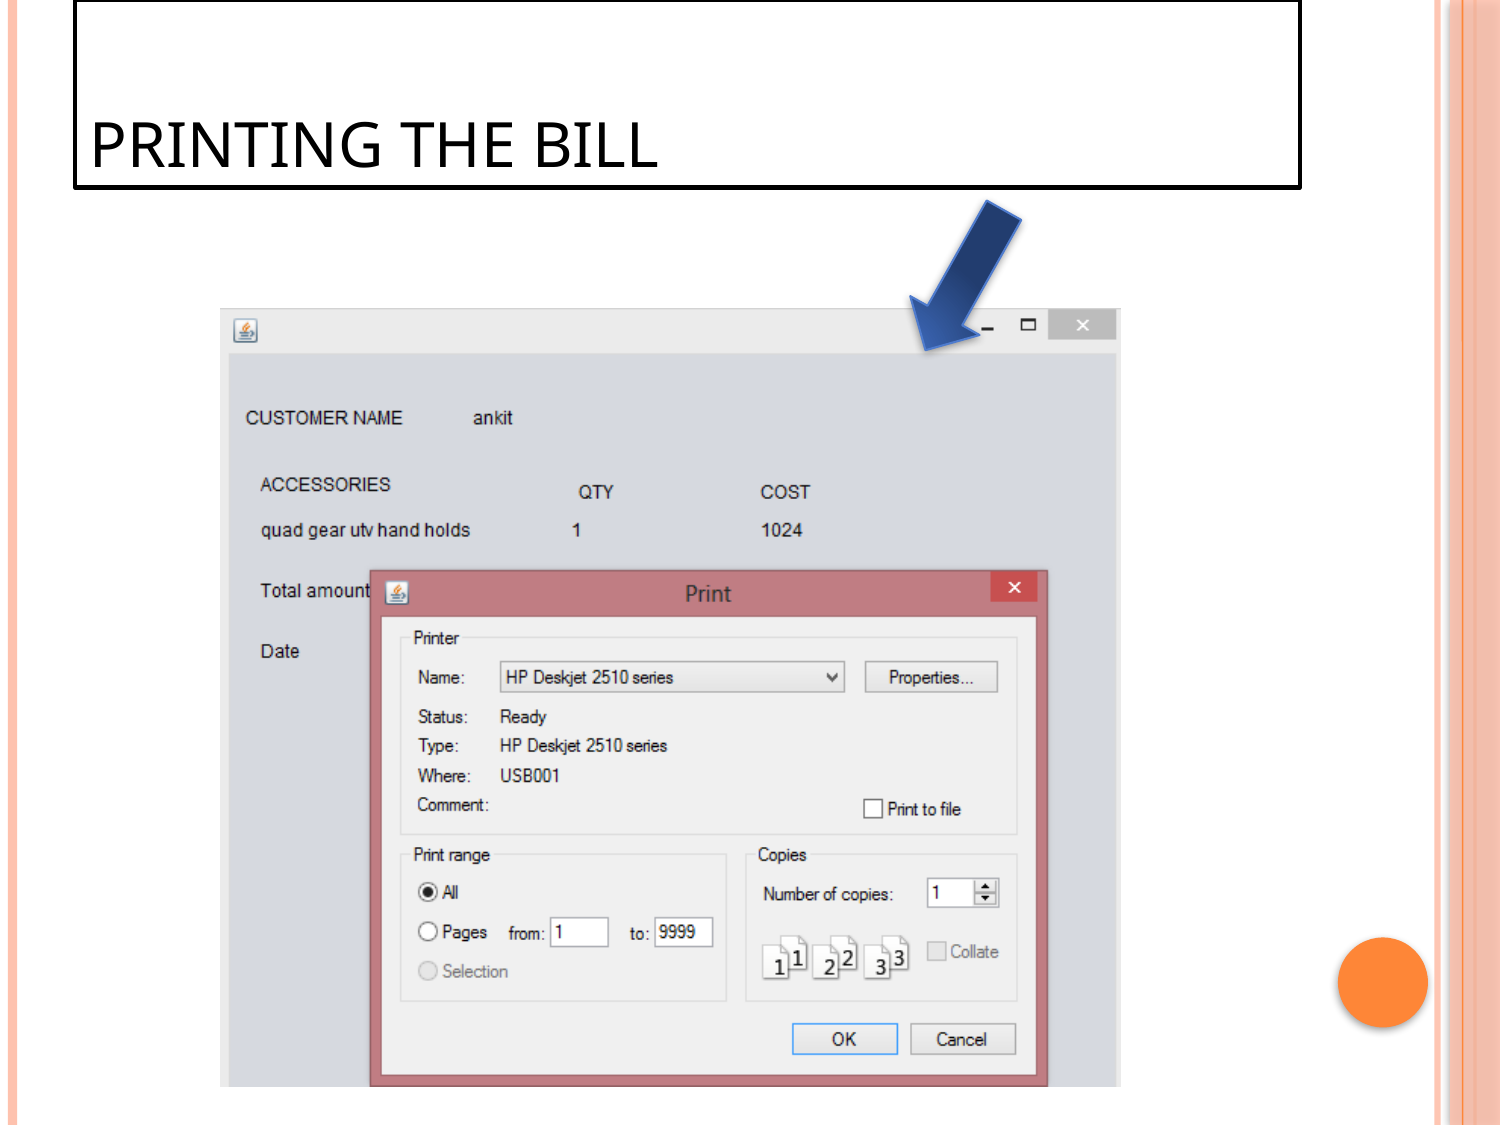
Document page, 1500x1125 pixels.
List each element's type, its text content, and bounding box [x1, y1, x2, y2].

title Printing the bill [73, 0, 1302, 190]
text_box [909, 199, 1023, 305]
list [220, 308, 1122, 1087]
